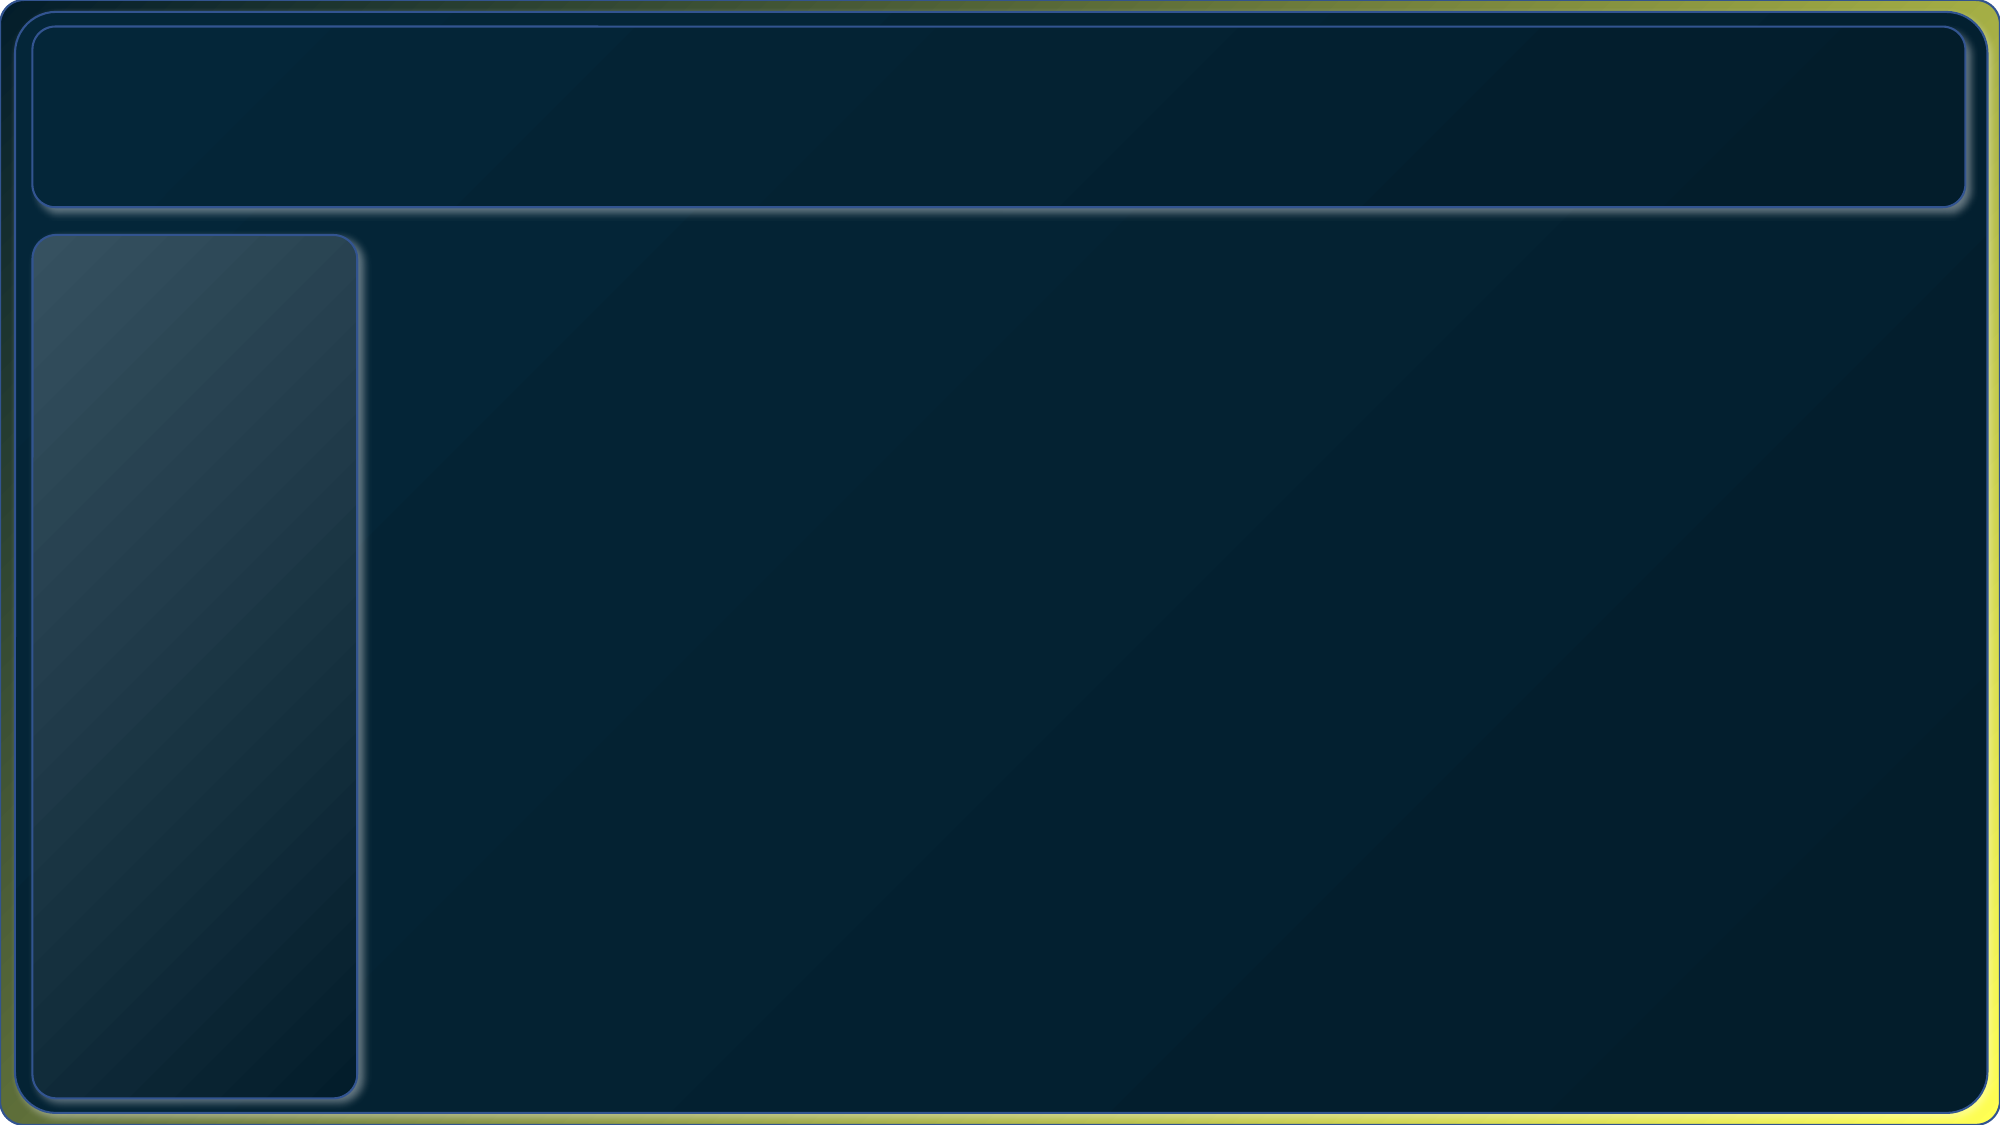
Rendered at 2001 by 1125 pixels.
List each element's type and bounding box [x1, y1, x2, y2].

text_box [31, 25, 1967, 209]
text_box [13, 10, 1989, 1114]
text_box [31, 233, 359, 1100]
text_box [0, 0, 2000, 1125]
